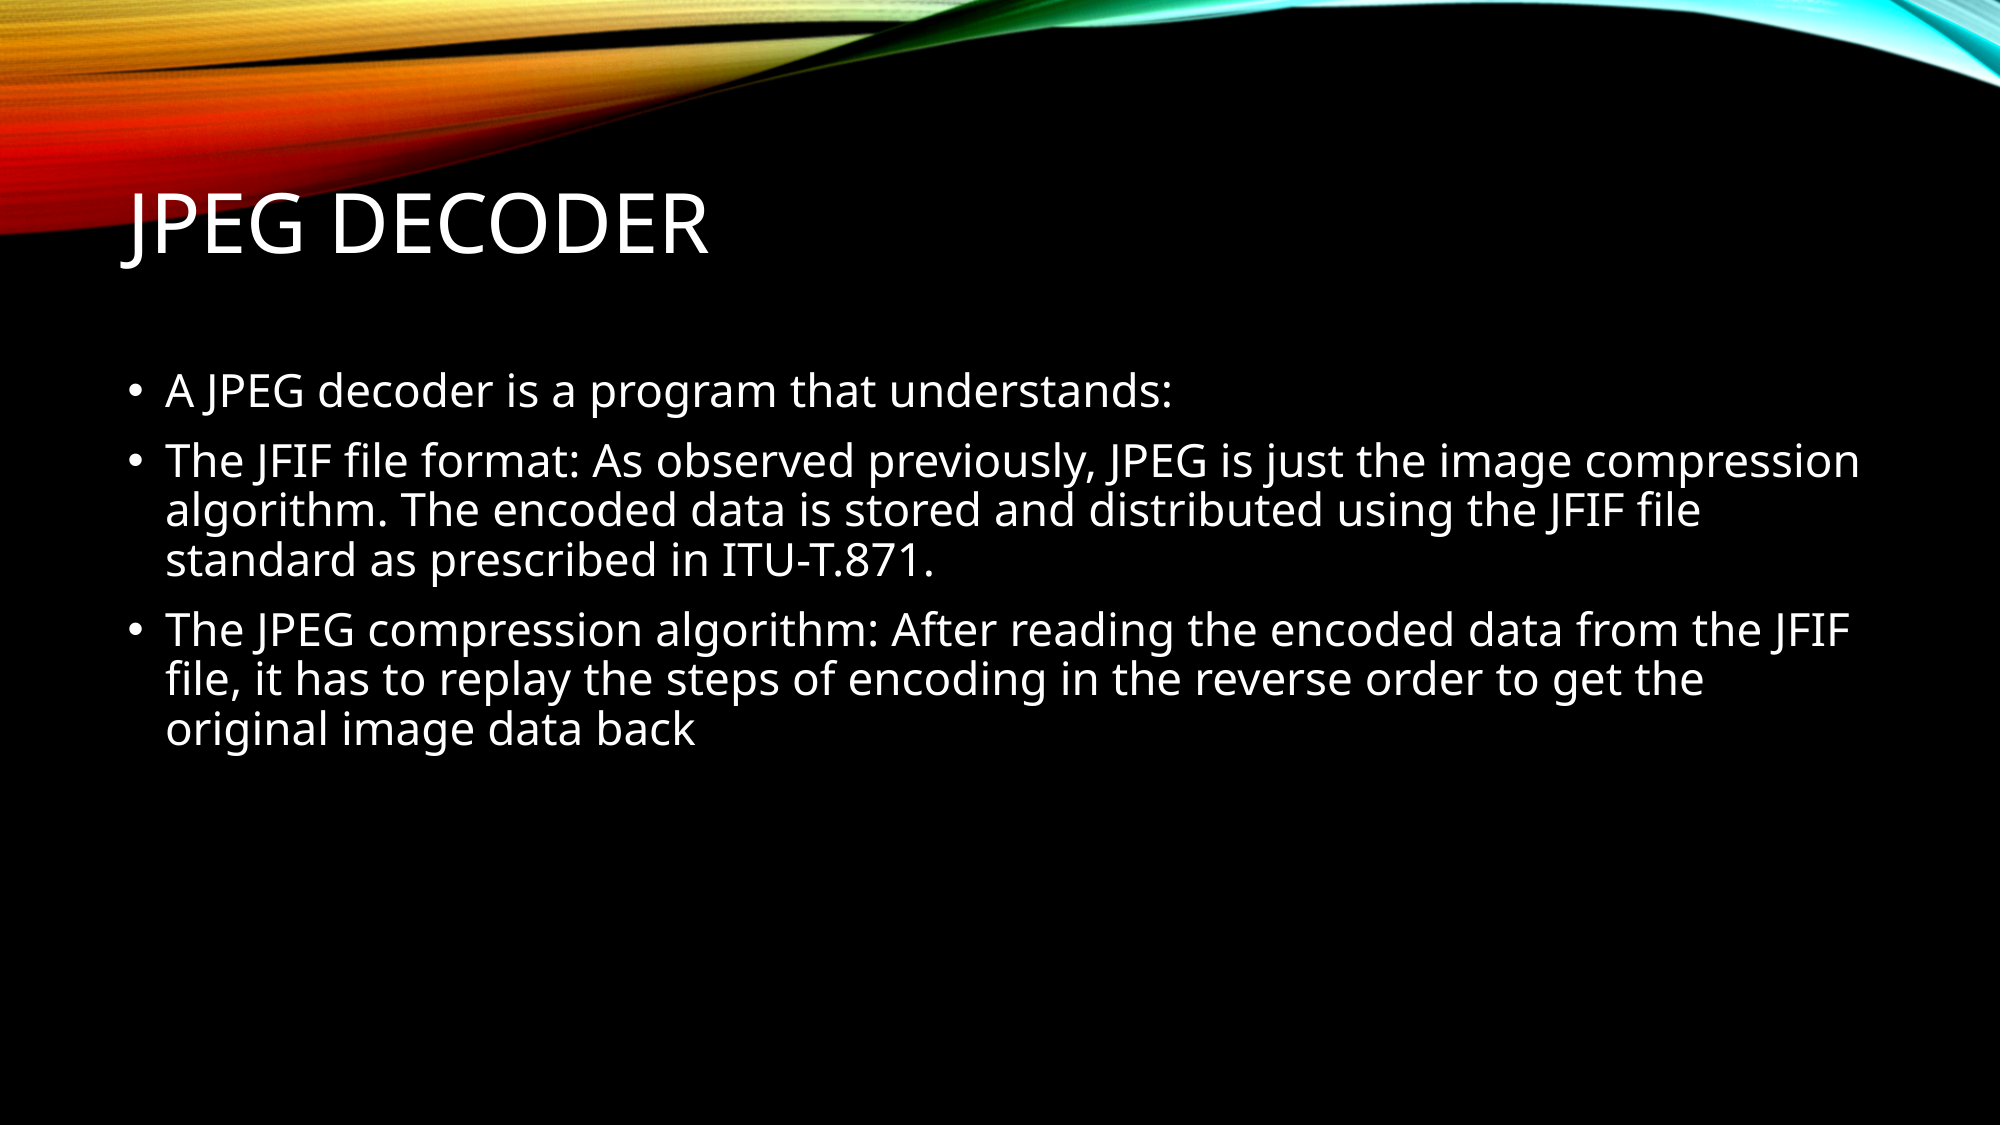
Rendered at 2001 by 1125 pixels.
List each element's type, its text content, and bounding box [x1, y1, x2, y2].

picture [0, 0, 2000, 237]
title JPEG Decoder [112, 120, 1525, 333]
list A JPEG decoder is a program that understands: The JFIF file format: As observed previously, JPEG is just the image compression algorithm. The encoded data is stored and distributed using the JFIF file standard as prescribed in ITU-T.871. The JPEG compression algorithm: After reading the encoded data from the JFIF file, it has to replay the steps of encoding in the reverse order to get the original image data back [112, 360, 1888, 1021]
